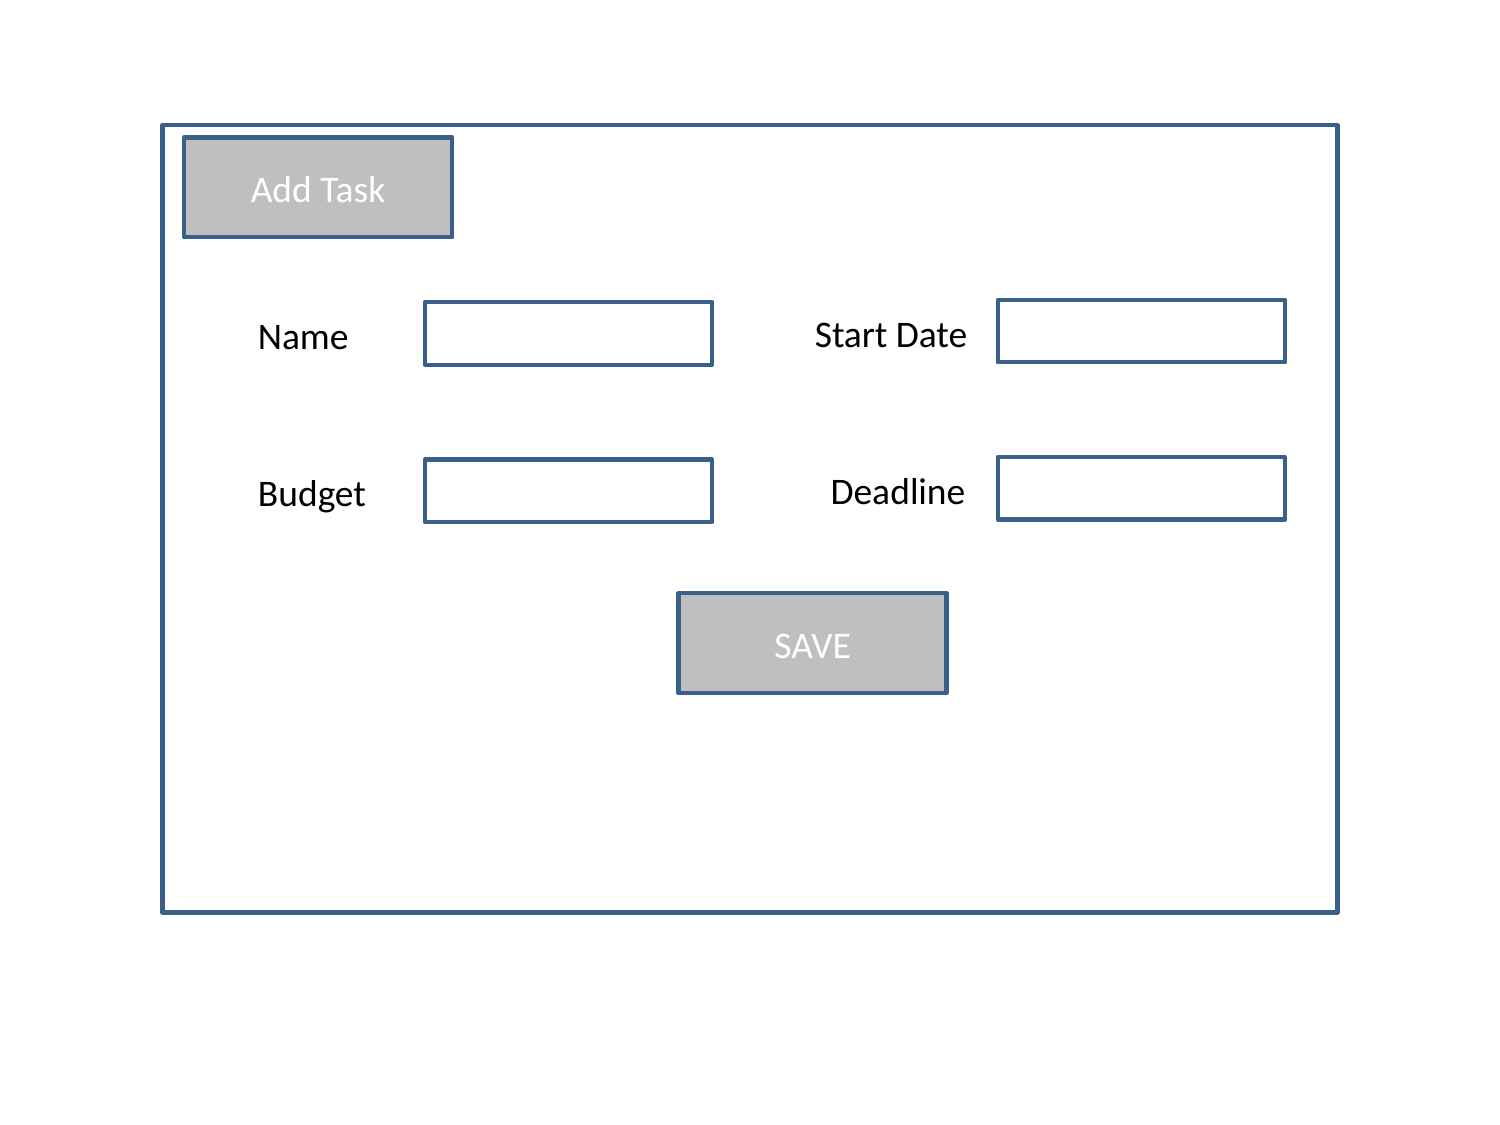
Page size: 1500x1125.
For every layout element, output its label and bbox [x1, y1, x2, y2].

text_box [160, 123, 1340, 915]
